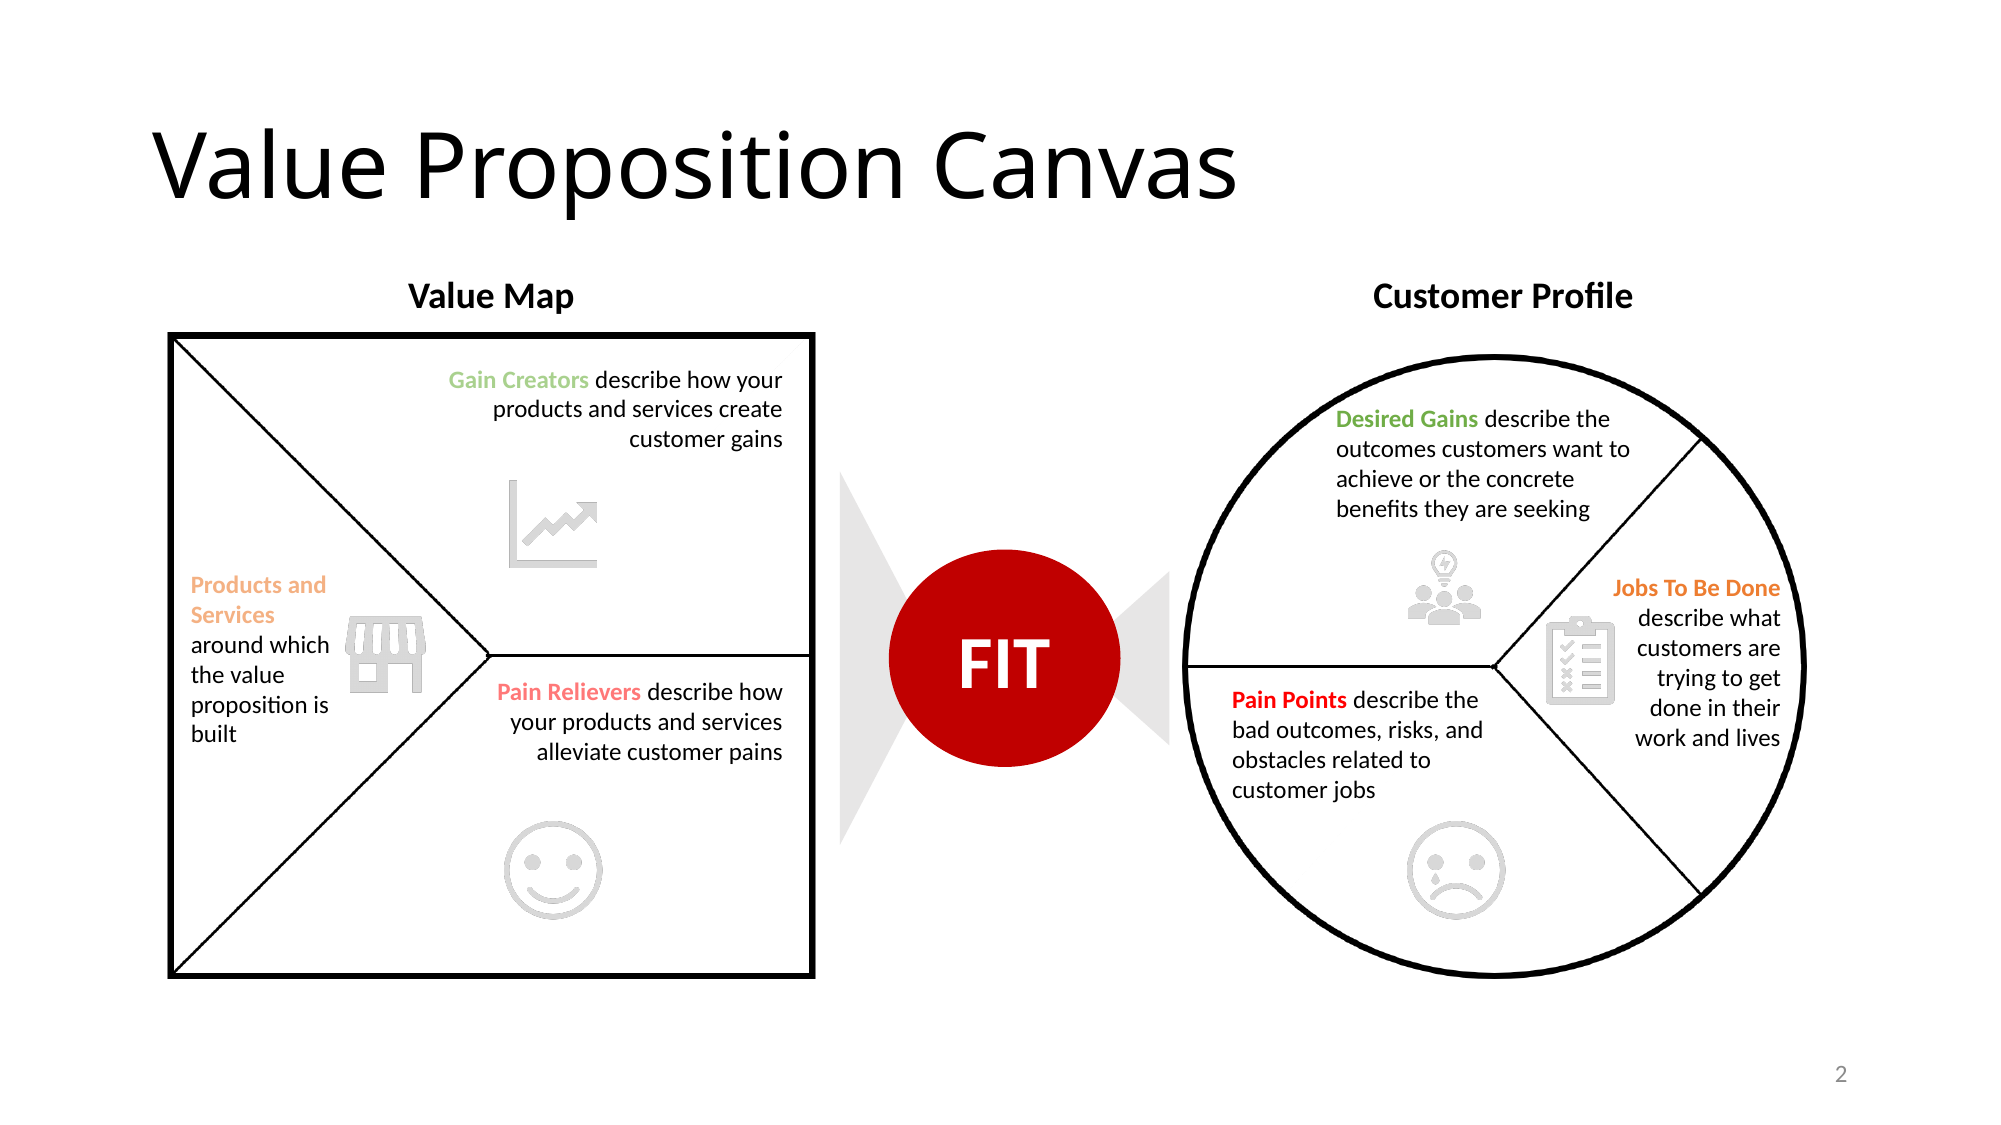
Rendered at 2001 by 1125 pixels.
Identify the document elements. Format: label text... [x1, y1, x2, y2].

text_box Customer Profile [1350, 263, 1657, 324]
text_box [839, 471, 1170, 845]
picture [1172, 350, 1815, 981]
text_box Value Map [338, 263, 645, 324]
picture [165, 332, 818, 985]
slide_number 2 [1412, 1042, 1863, 1103]
title Value Proposition Canvas [137, 59, 1863, 278]
